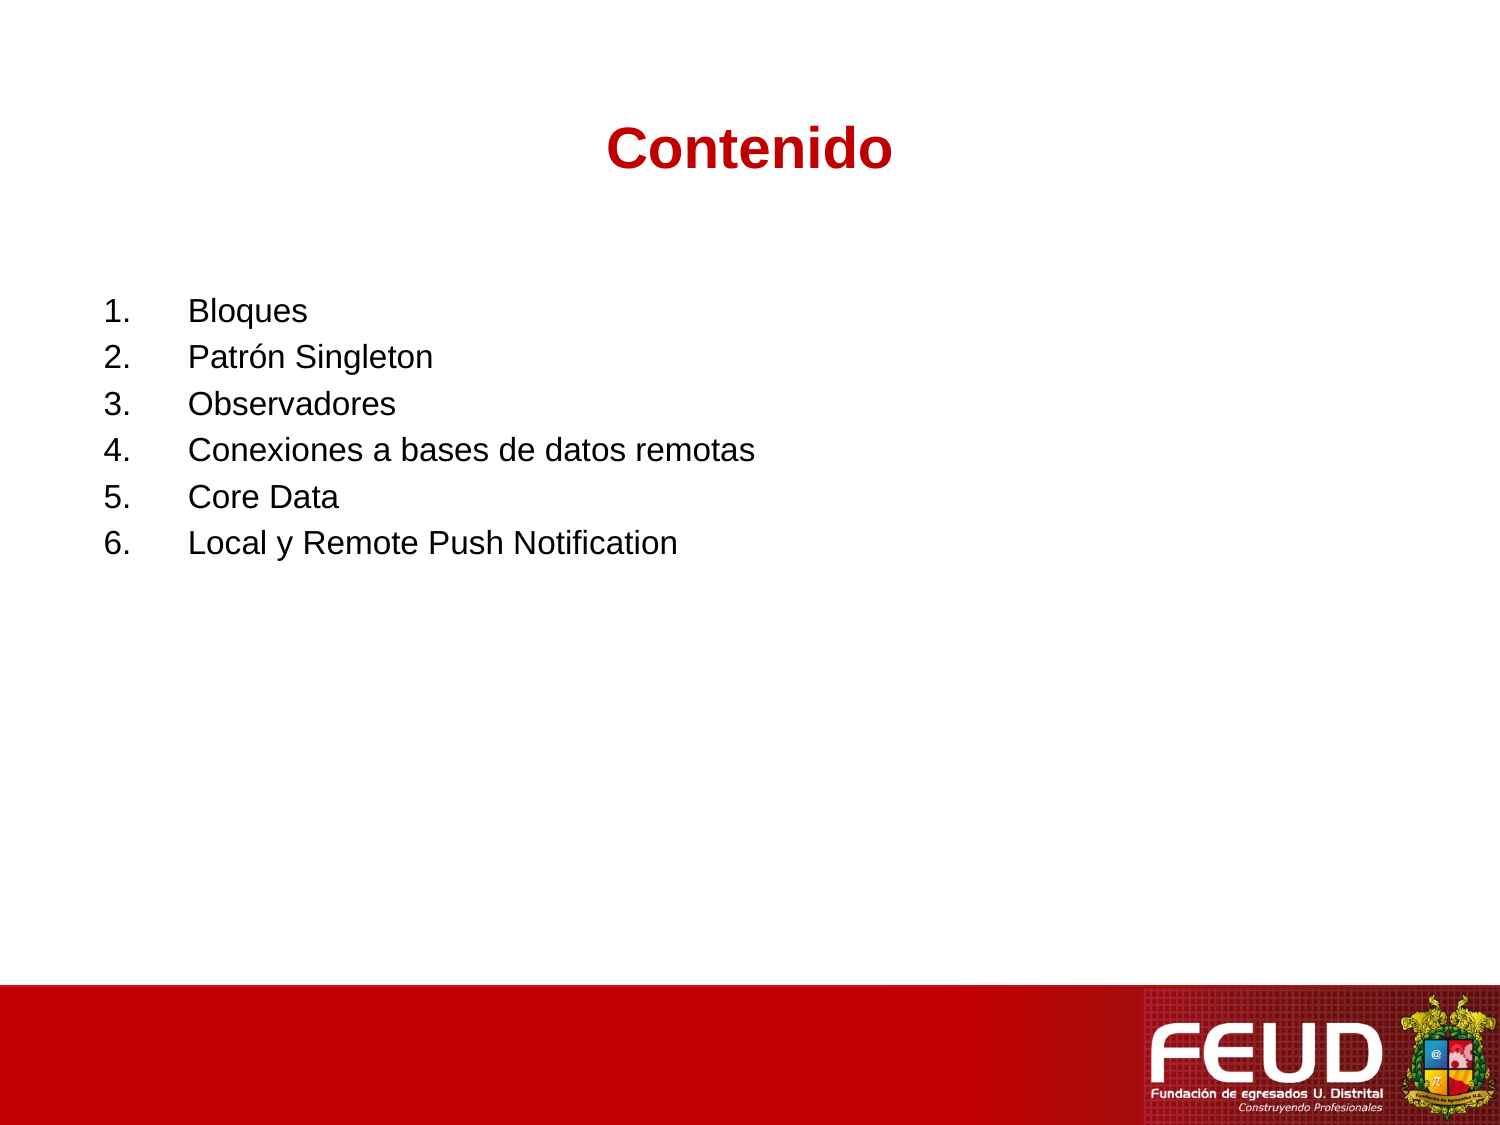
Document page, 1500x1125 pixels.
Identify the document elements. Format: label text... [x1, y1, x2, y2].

list Bloques Patrón Singleton Observadores Conexiones a bases de datos remotas Core Data Local y Remote Push Notification [88, 281, 1389, 870]
title Contenido [100, 77, 1400, 221]
picture [0, 985, 1500, 1125]
